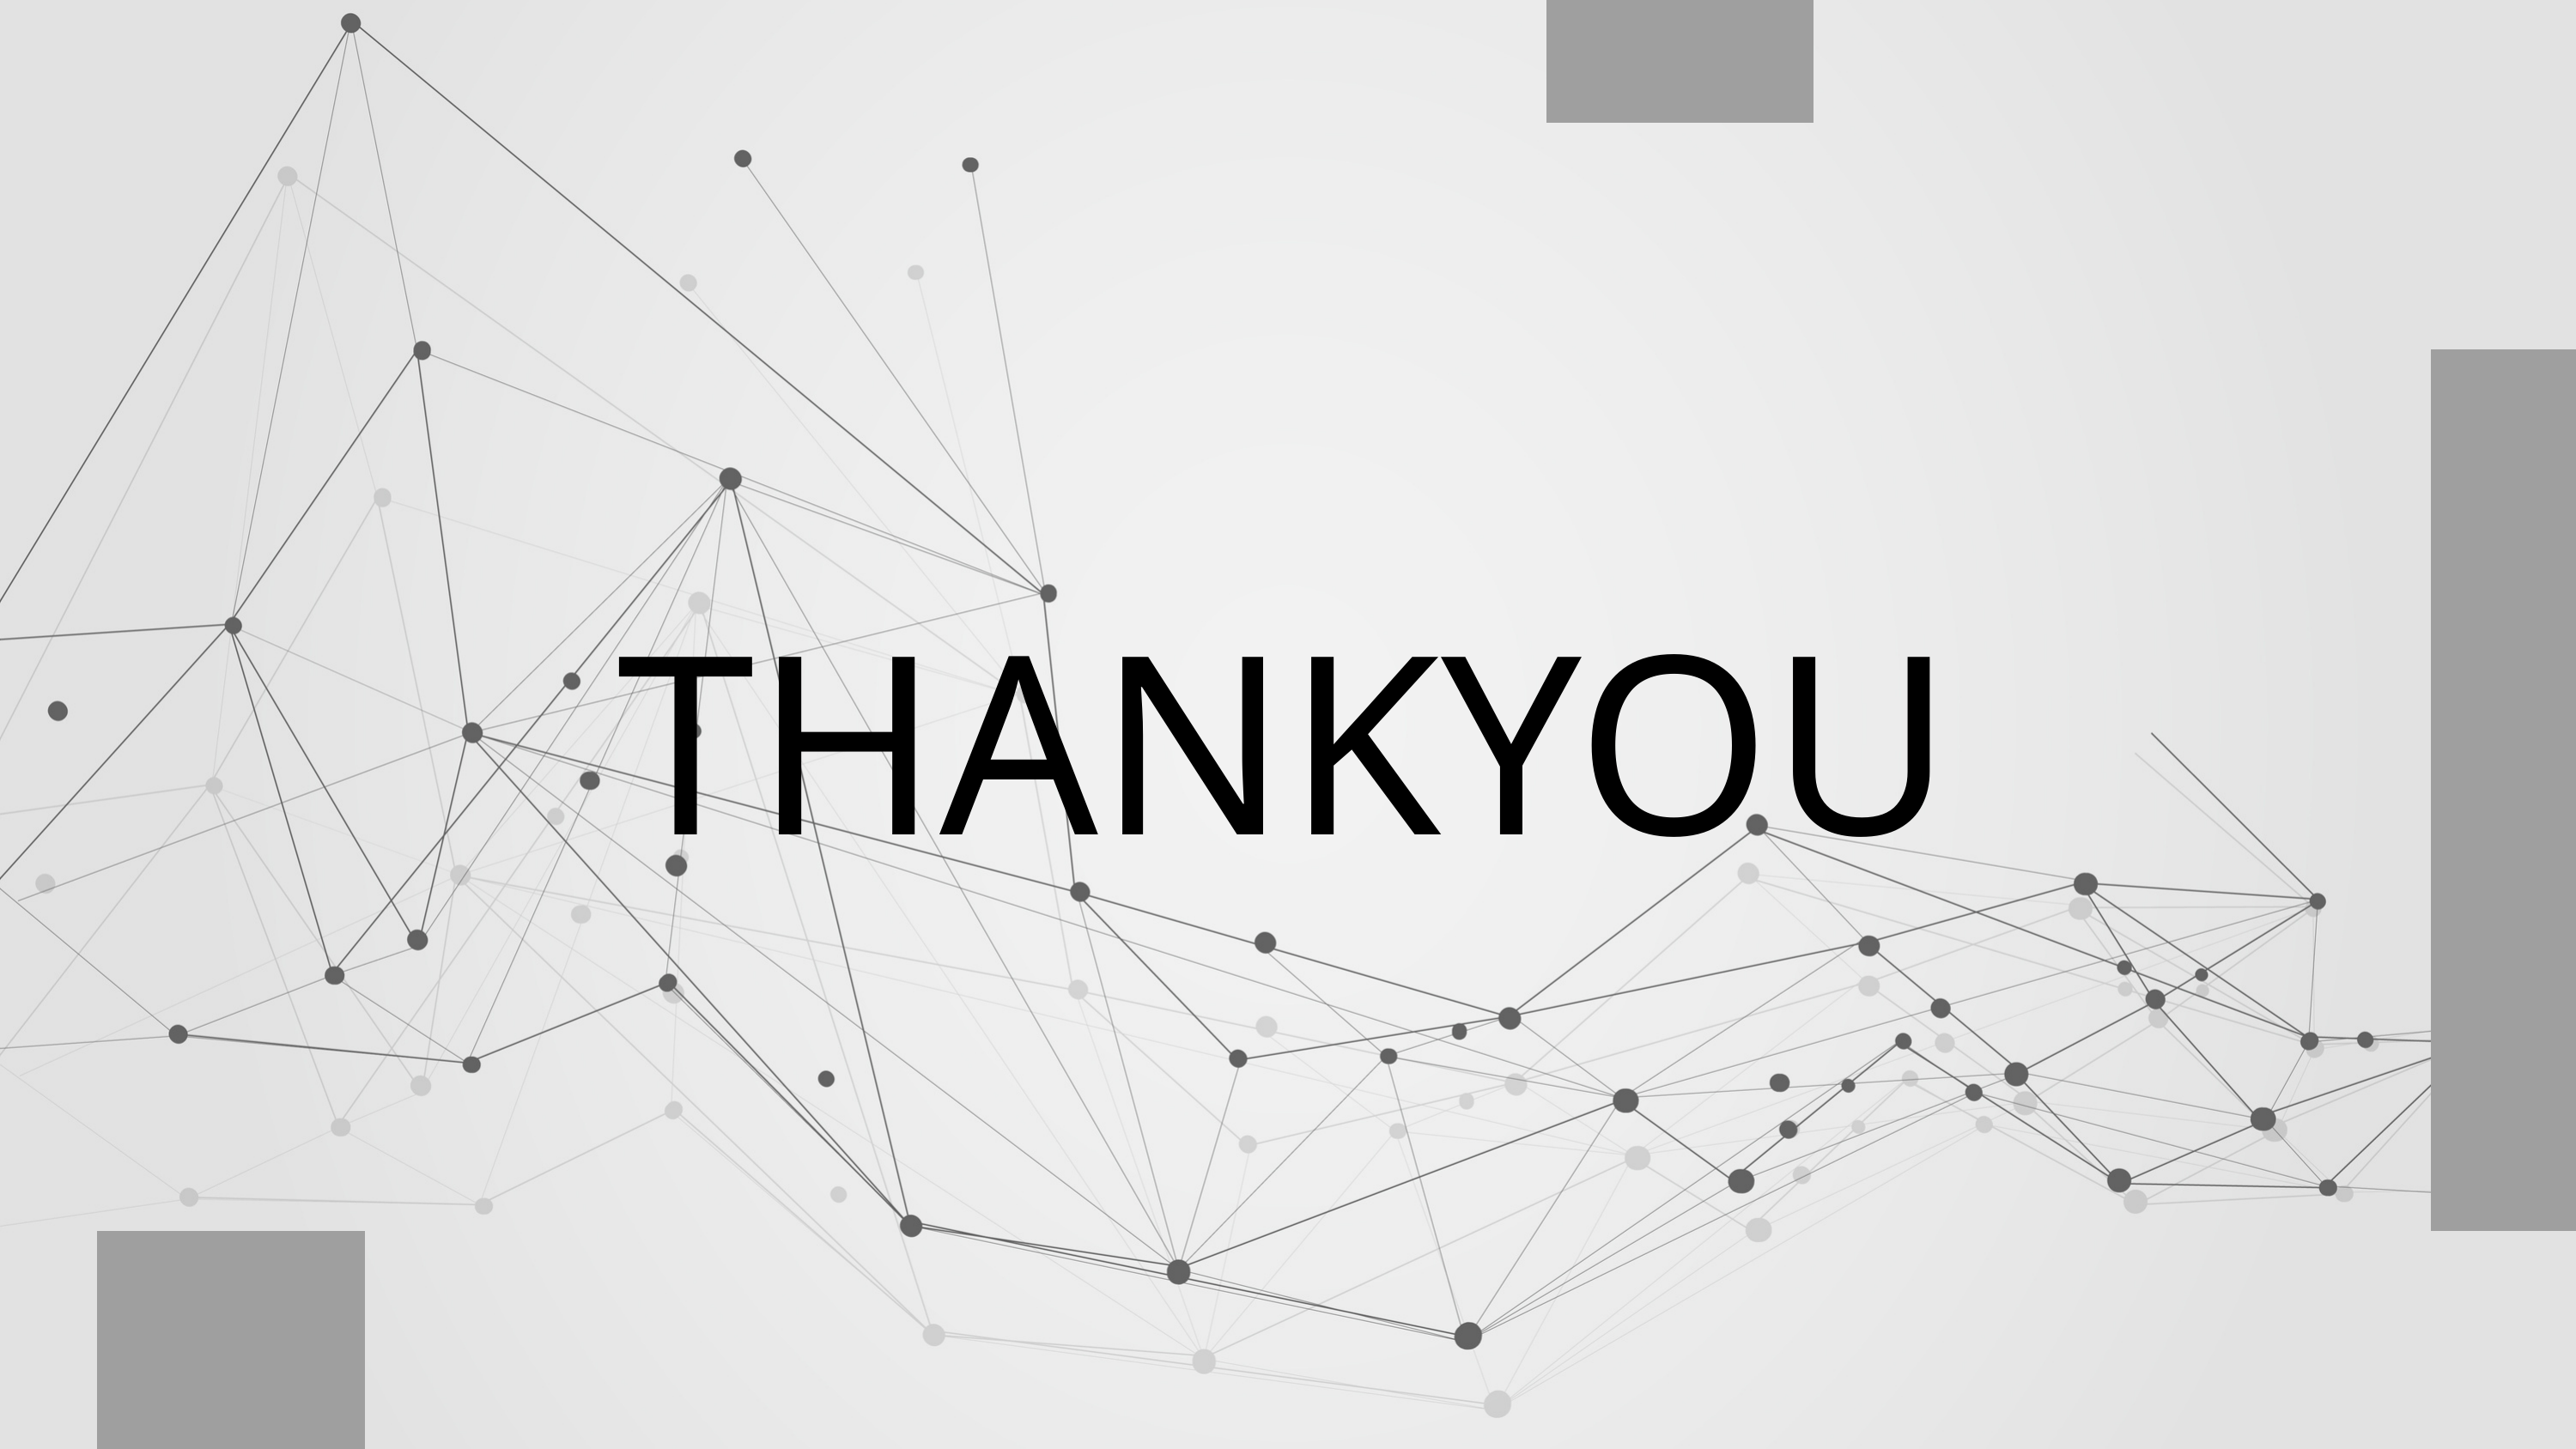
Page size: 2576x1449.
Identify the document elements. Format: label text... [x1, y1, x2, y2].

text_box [97, 1230, 365, 1449]
text_box [0, 0, 2576, 1449]
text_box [1546, 0, 1814, 123]
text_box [2431, 349, 2576, 1232]
text_box THANKYOU [144, 537, 2426, 885]
